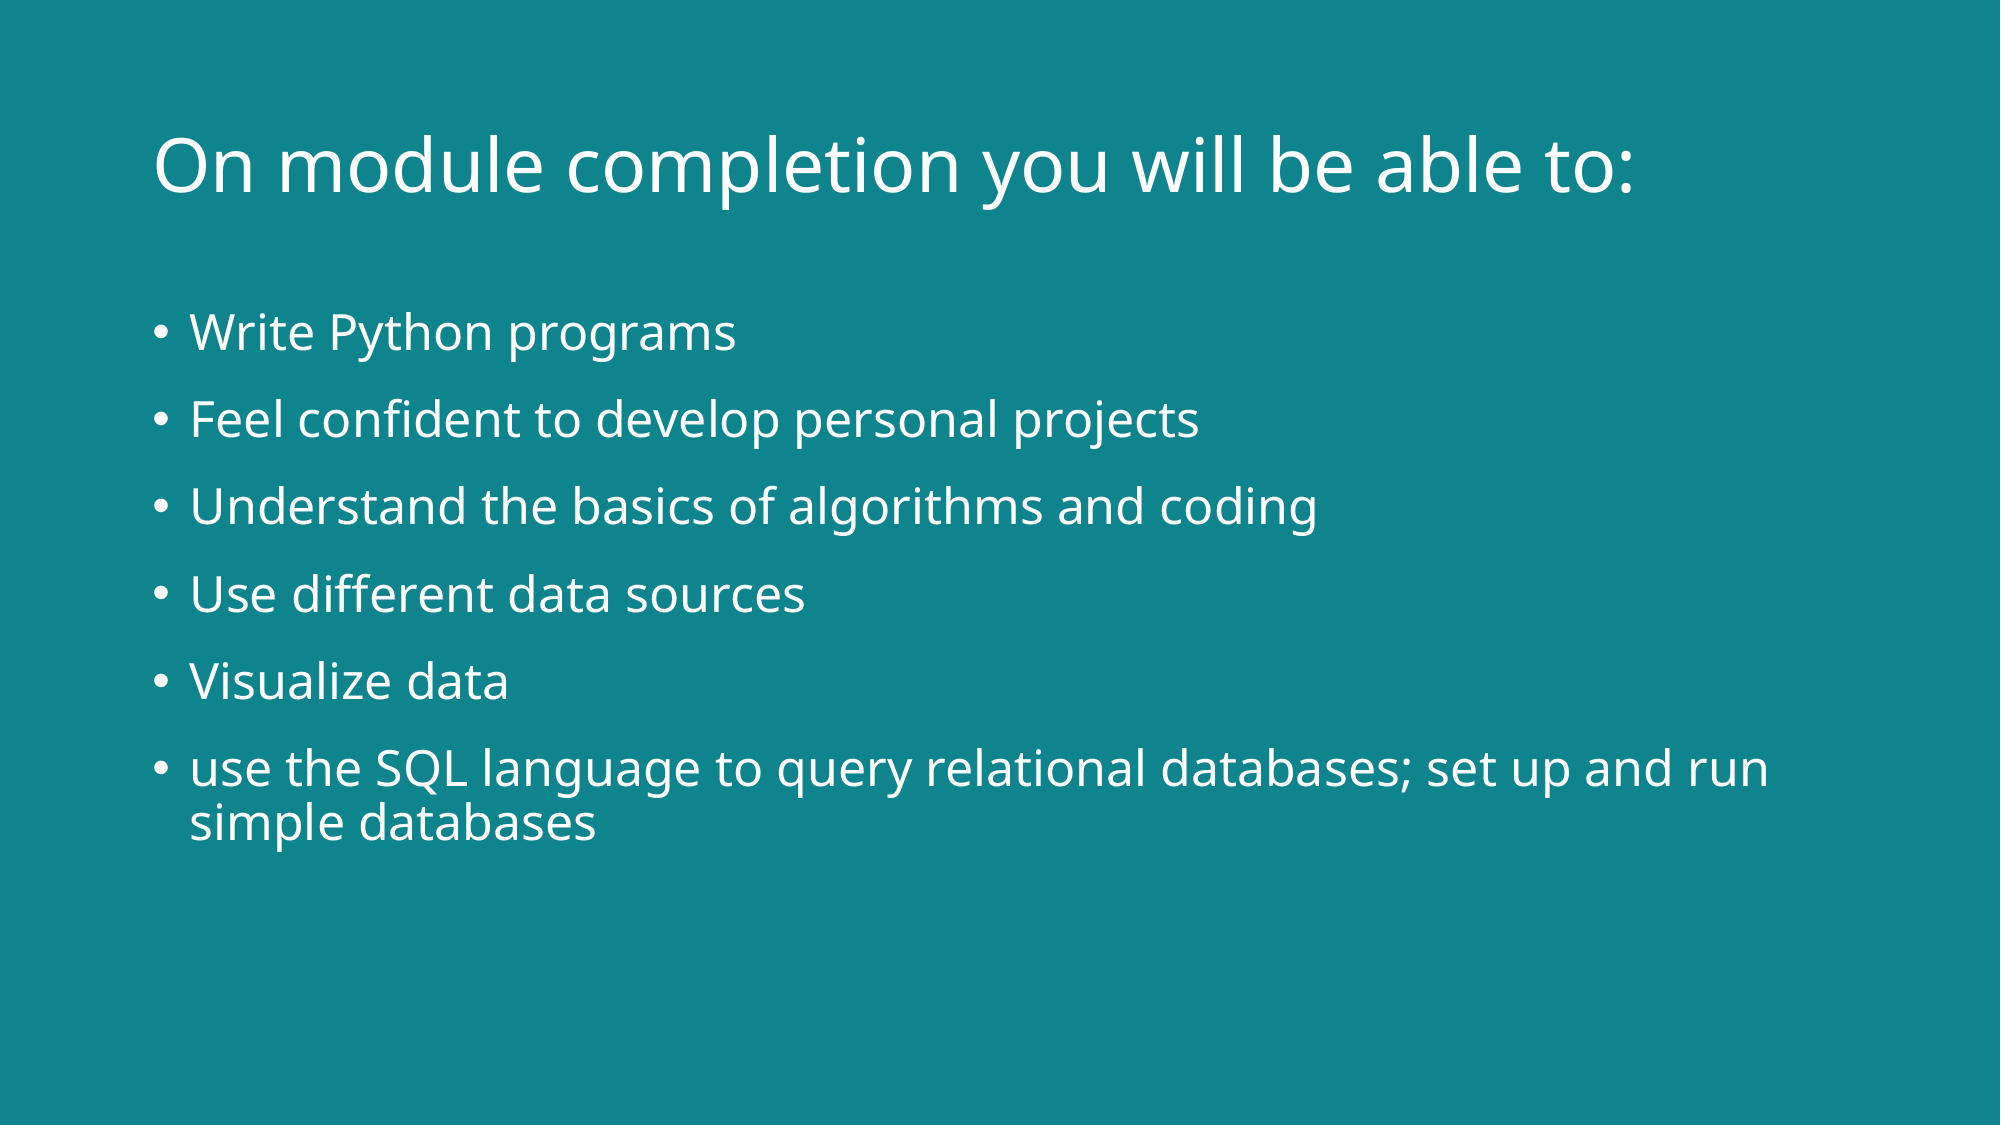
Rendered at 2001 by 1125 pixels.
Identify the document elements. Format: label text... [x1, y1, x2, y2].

text_box On module completion you will be able to: [137, 59, 1862, 277]
text_box Write Python programs Feel confident to develop personal projects Understand the basics of algorithms and coding Use different data sources Visualize data use the SQL language to query relational databases; set up and run simple databases [137, 299, 1862, 1013]
